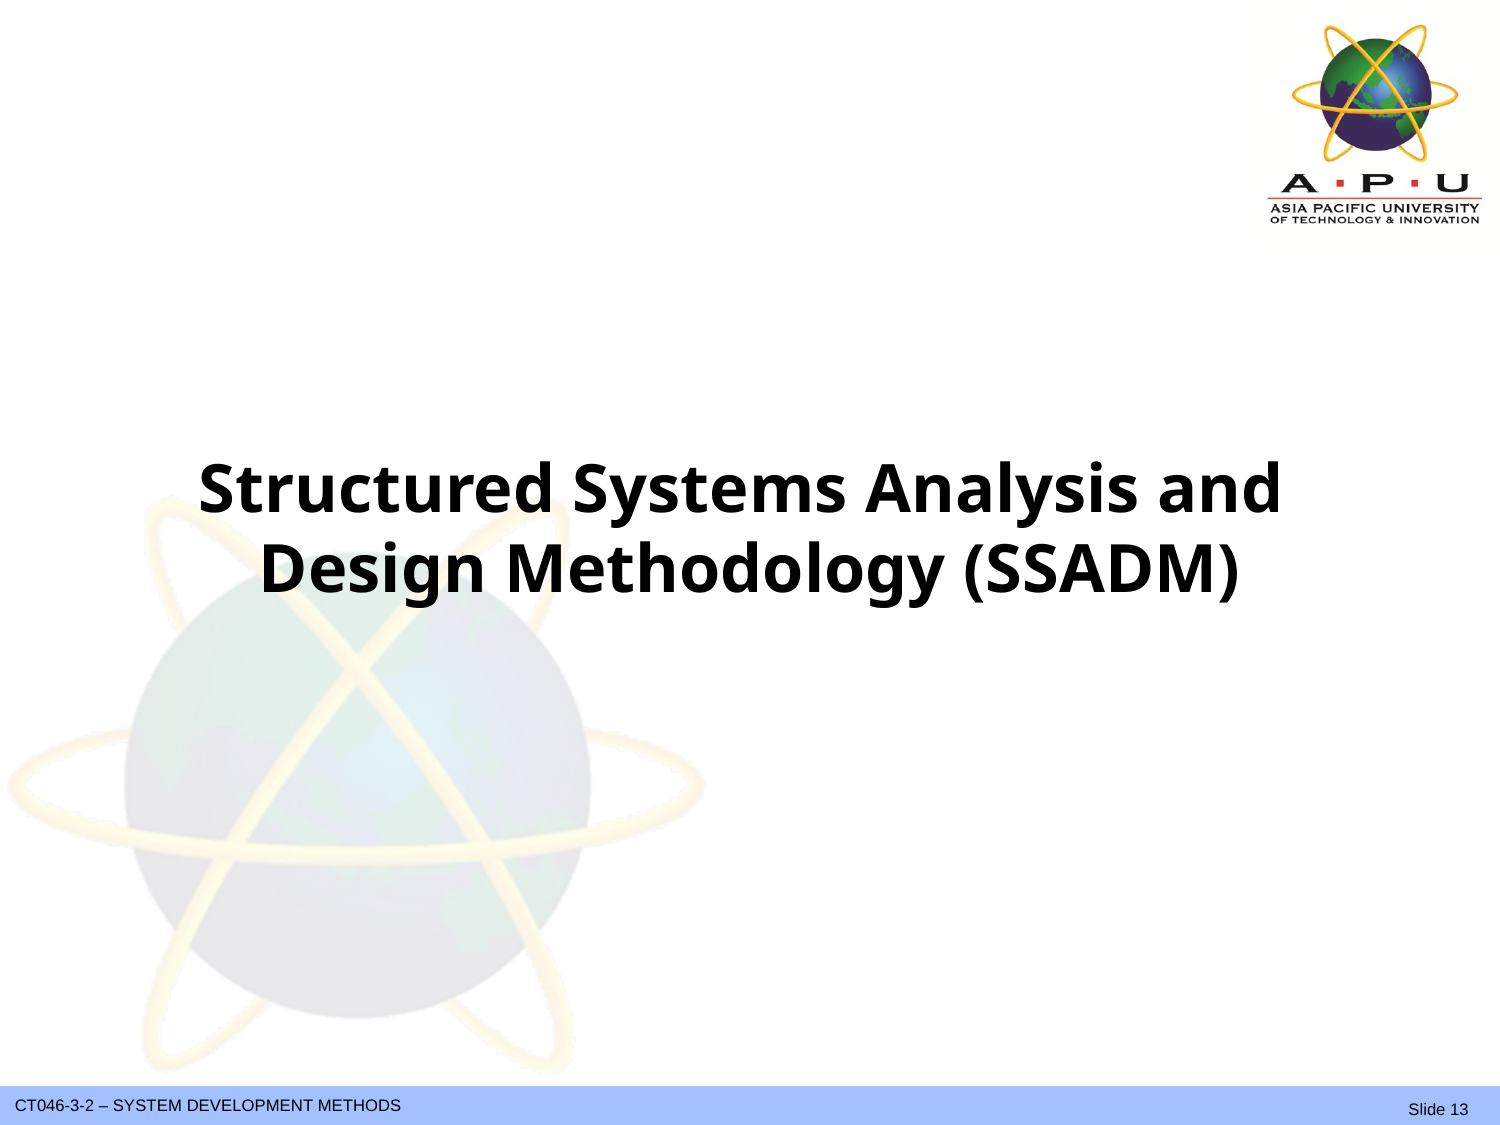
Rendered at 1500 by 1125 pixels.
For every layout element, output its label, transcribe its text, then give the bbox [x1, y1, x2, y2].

picture [1251, 0, 1500, 249]
title Structured Systems Analysis and Design Methodology (SSADM) [172, 431, 1328, 620]
